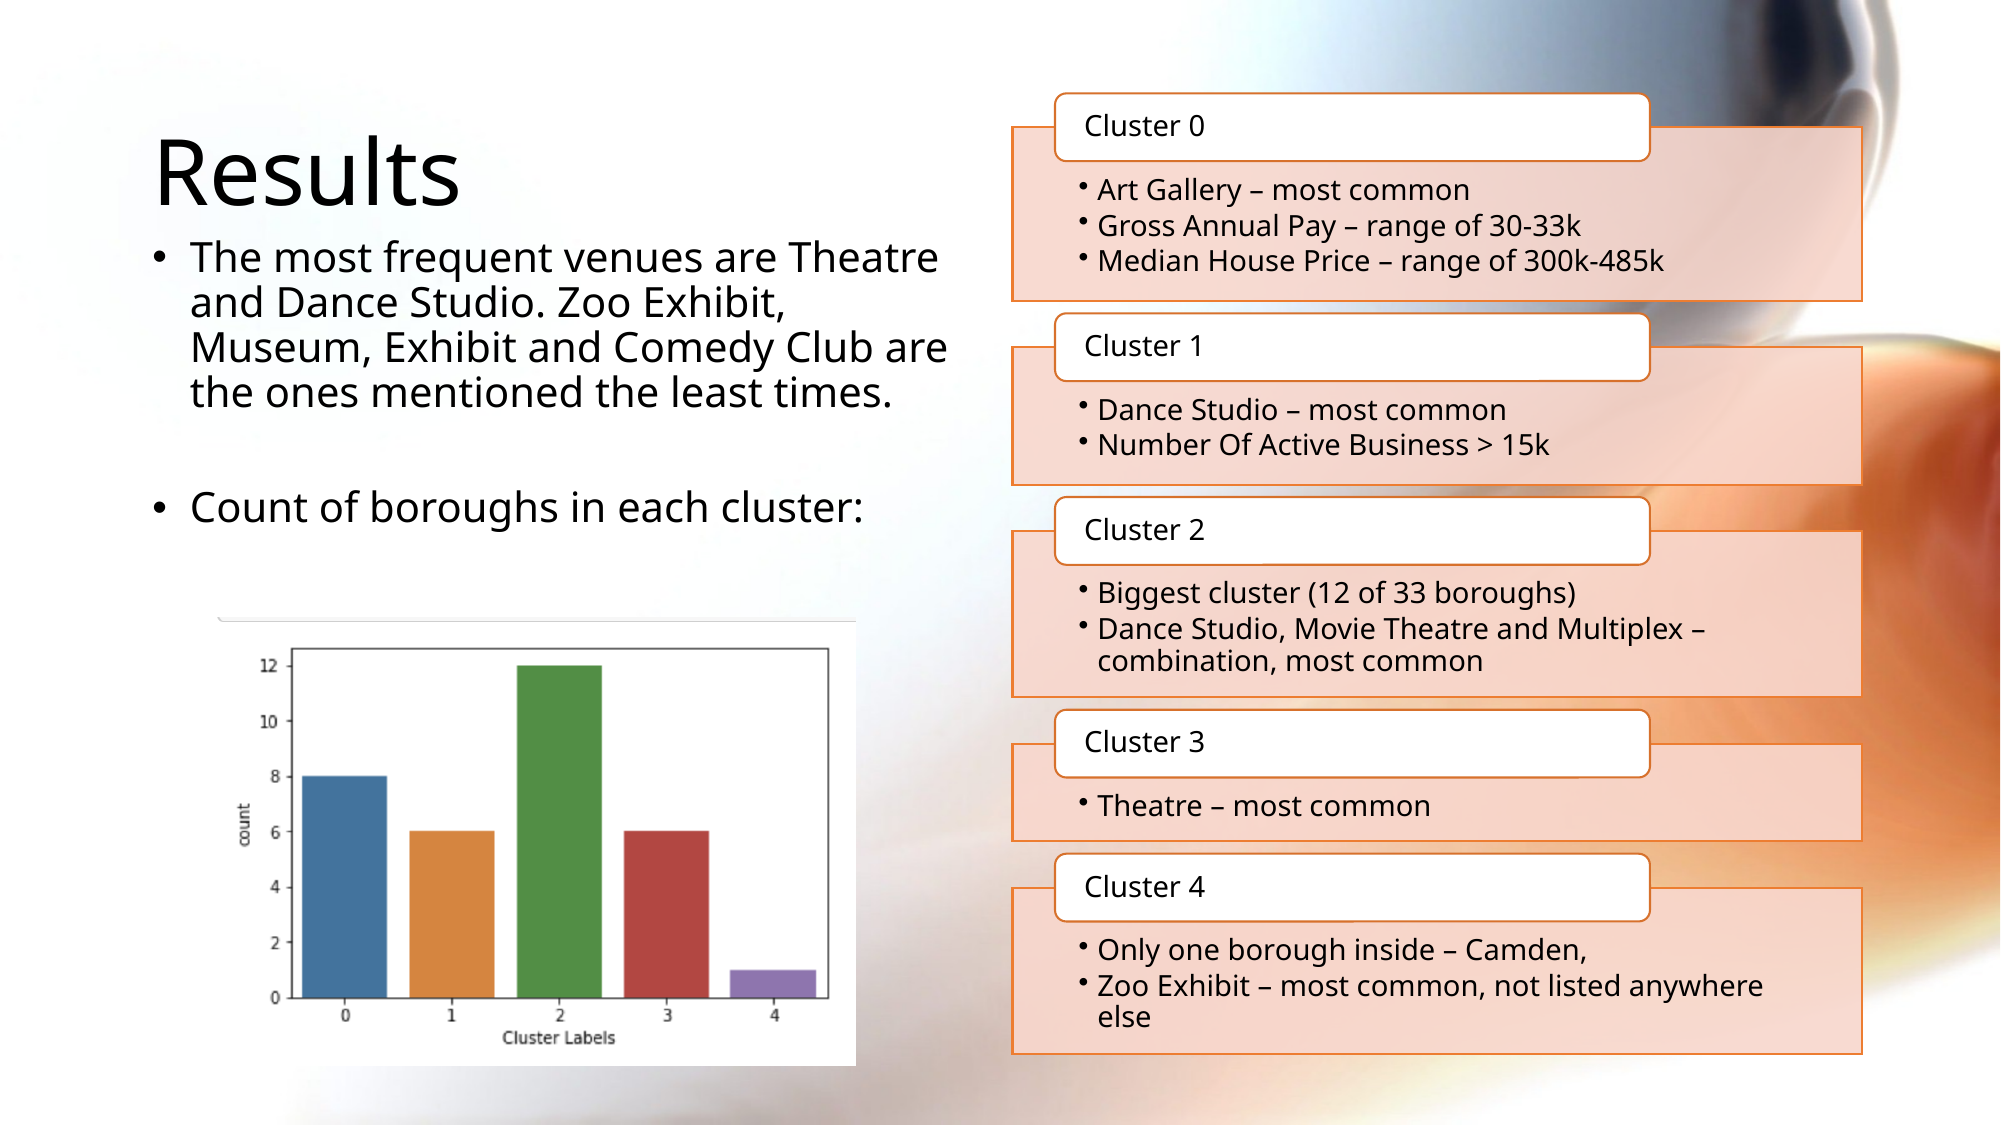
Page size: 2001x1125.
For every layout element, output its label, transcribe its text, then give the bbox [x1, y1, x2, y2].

picture [0, 0, 2001, 1125]
title Results [137, 59, 1863, 278]
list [1012, 82, 1863, 1066]
list The most frequent venues are Theatre and Dance Studio. Zoo Exhibit, Museum, Exhibit and Comedy Club are the ones mentioned the least times. Count of boroughs in each cluster: [137, 228, 988, 1014]
